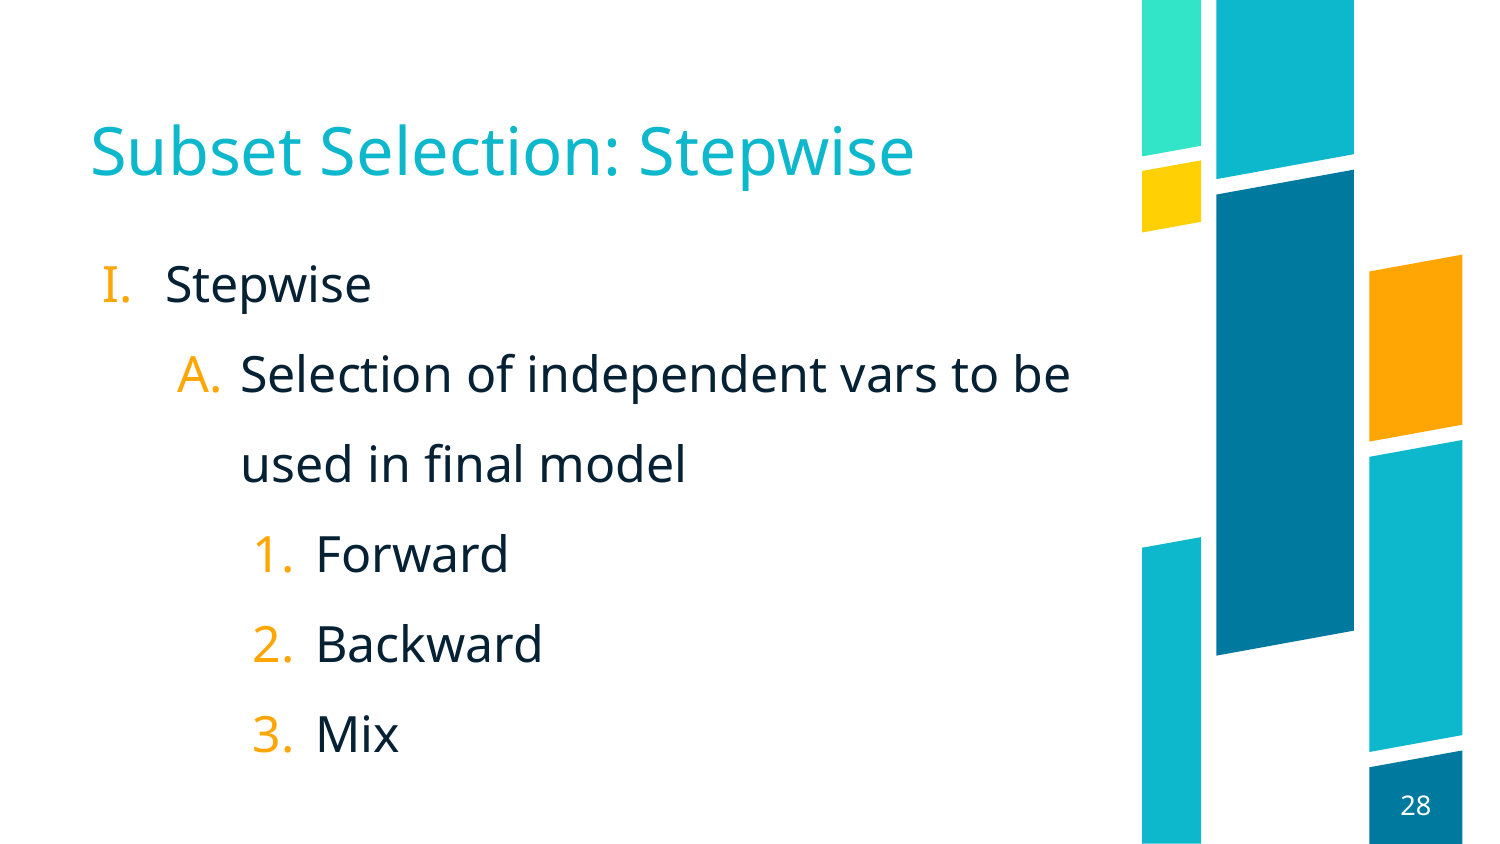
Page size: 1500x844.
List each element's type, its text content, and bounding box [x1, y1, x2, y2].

list Stepwise Selection of independent vars to be used in final model Forward Backward Mix [90, 222, 1093, 810]
slide_number ‹#› [1369, 769, 1463, 844]
title Subset Selection: Stepwise [90, 124, 1093, 190]
